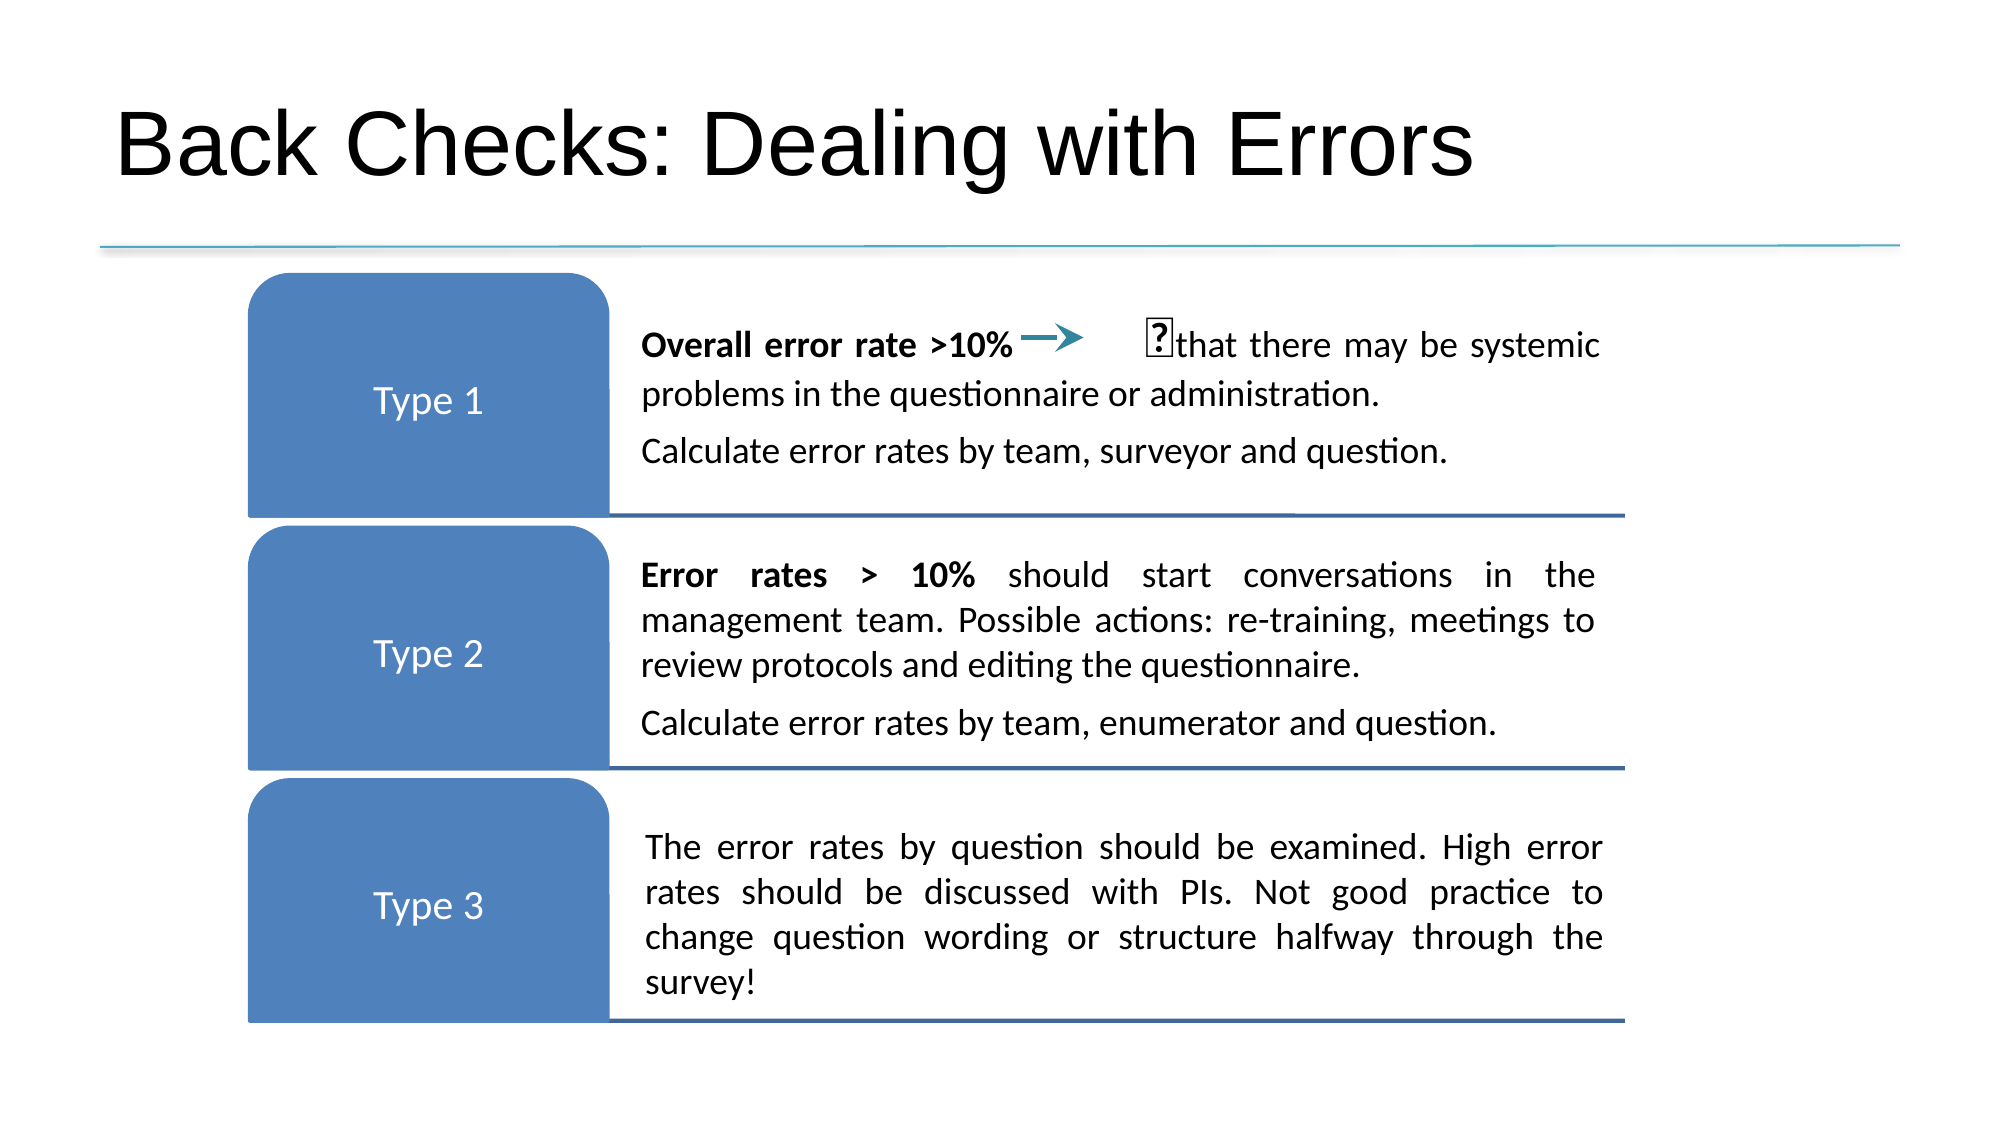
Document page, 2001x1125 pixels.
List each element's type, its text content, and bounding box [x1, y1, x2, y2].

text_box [249, 274, 1626, 1022]
title Back Checks: Dealing with Errors [99, 45, 1900, 233]
